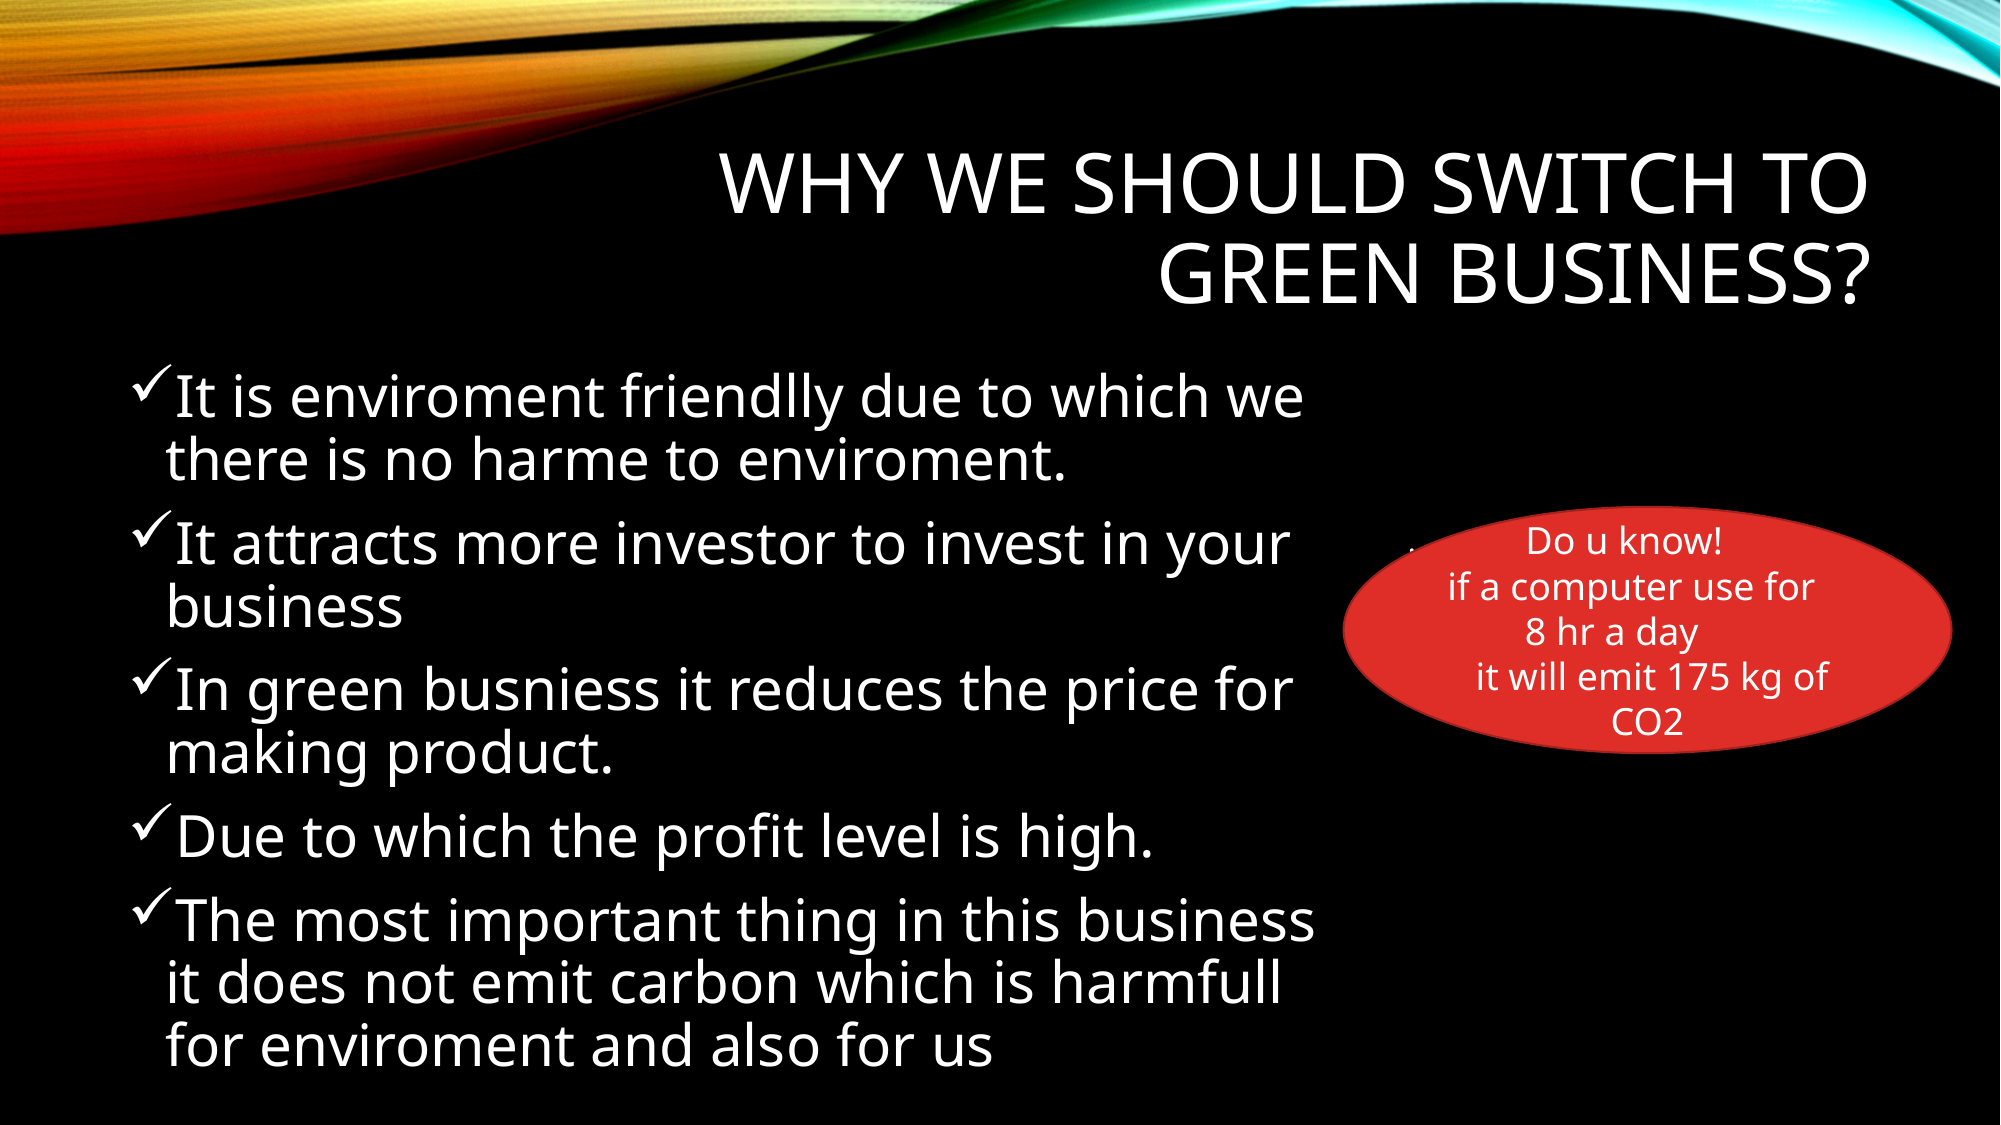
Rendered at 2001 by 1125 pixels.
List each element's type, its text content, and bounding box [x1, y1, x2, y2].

text_box Do u know! if a computer use for 8 hr a day it will emit 175 kg of CO2 [1342, 505, 1953, 755]
text_box it will emit 175 kg of CO2 [1316, 487, 1925, 592]
title why we should switch to green business? [474, 125, 1888, 338]
picture [0, 0, 2000, 237]
list It is enviroment friendlly due to which we there is no harme to enviroment. It attracts more investor to invest in your business In green busniess it reduces the price for making product. Due to which the profit level is high. The most important thing in this business it does not emit carbon which is harmfull for enviroment and also for us [112, 360, 1344, 1125]
